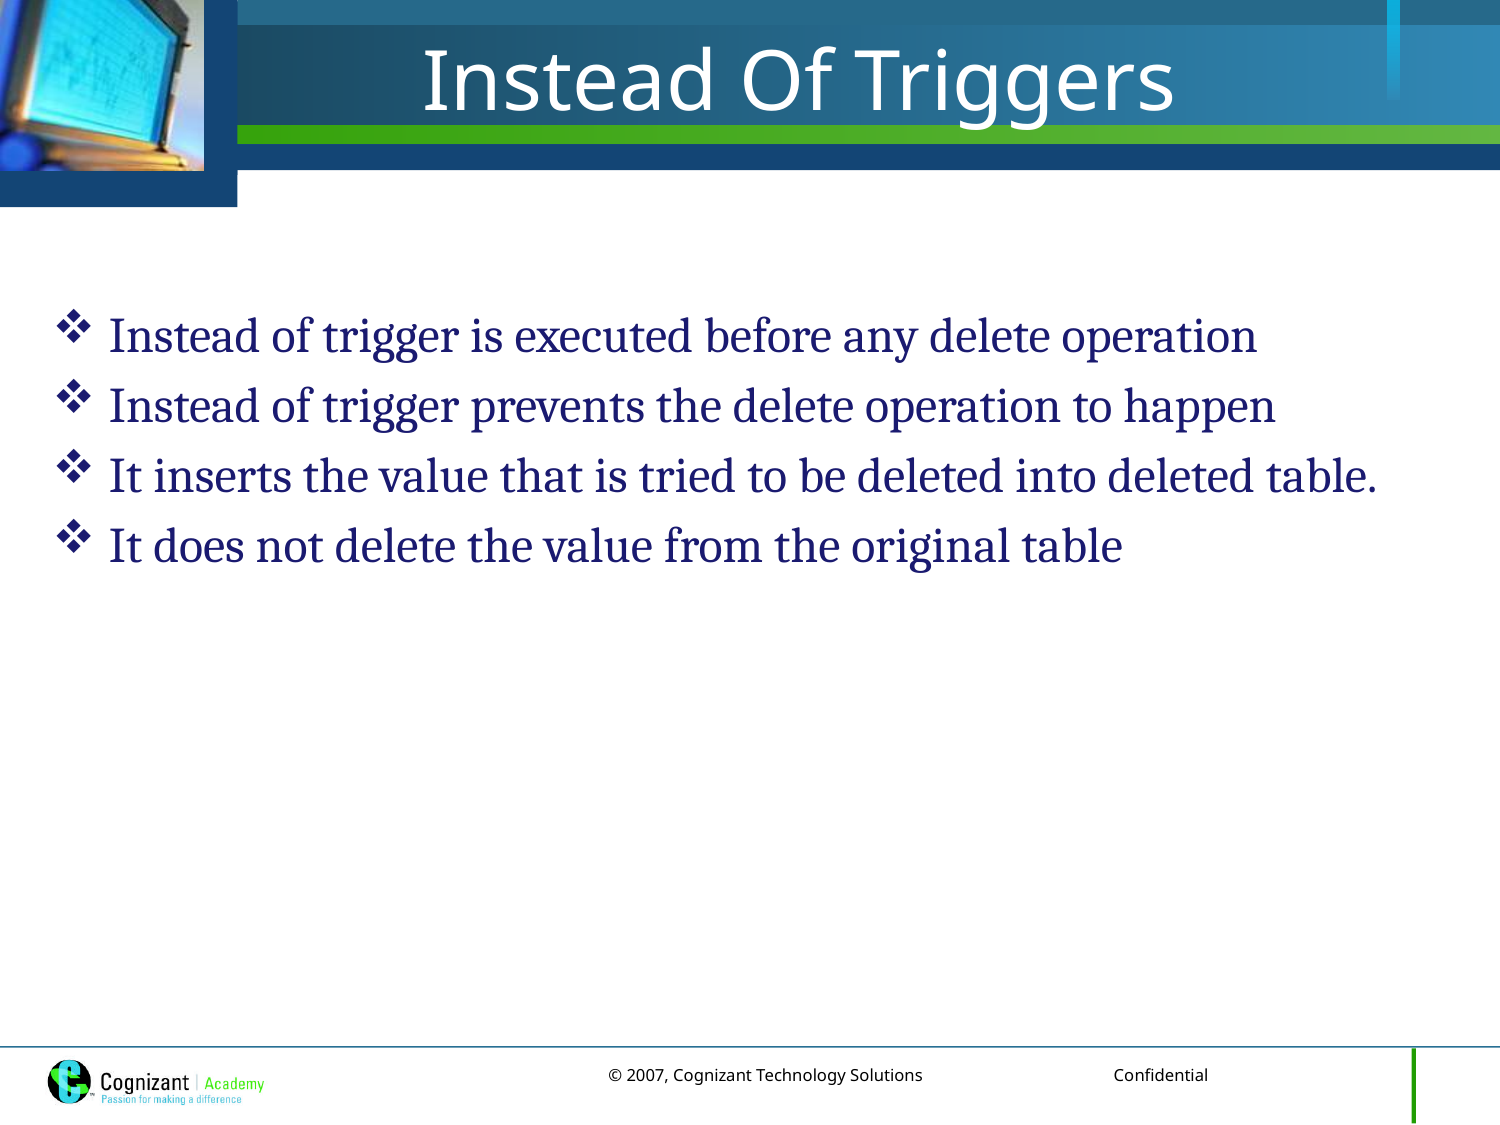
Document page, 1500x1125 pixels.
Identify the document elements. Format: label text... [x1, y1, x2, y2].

title Instead Of Triggers [237, 33, 1363, 122]
list Instead of trigger is executed before any delete operation Instead of trigger prevents the delete operation to happen It inserts the value that is tried to be deleted into deleted table. It does not delete the value from the original table [37, 224, 1463, 1037]
picture [35, 1050, 275, 1119]
picture [0, 0, 204, 171]
